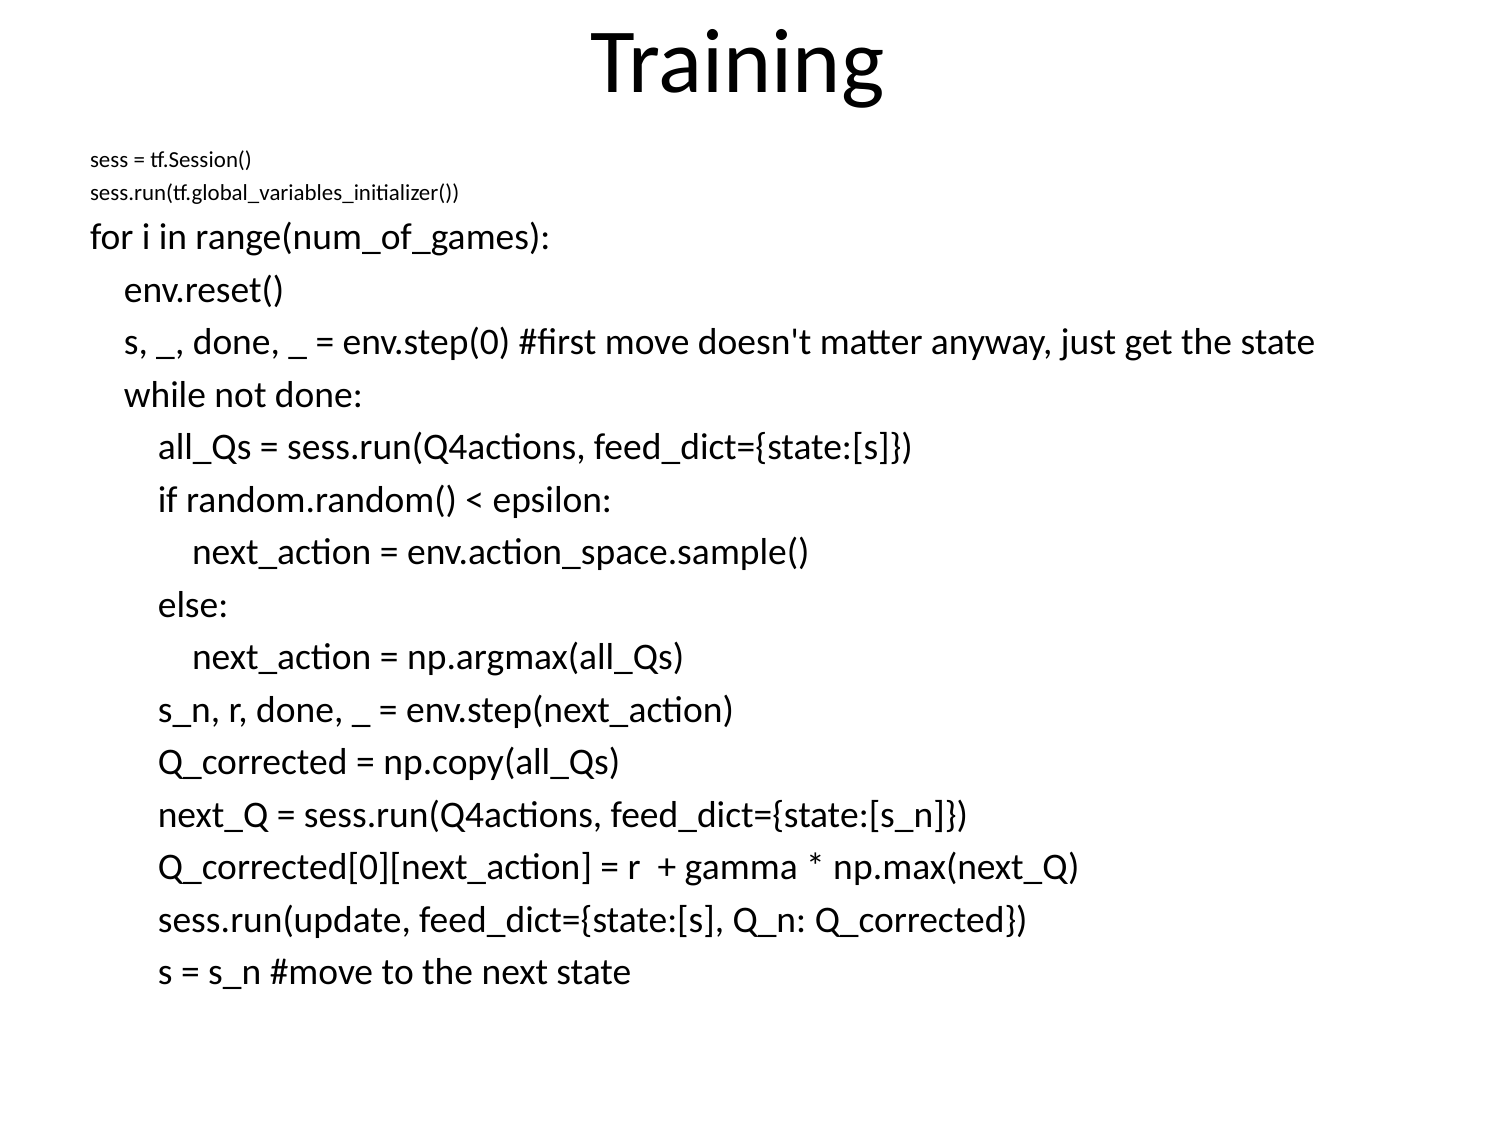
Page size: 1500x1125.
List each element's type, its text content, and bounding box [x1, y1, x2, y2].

list sess = tf.Session() sess.run(tf.global_variables_initializer()) for i in range(num_of_games): env.reset() s, _, done, _ = env.step(0) #first move doesn't matter anyway, just get the state while not done: all_Qs = sess.run(Q4actions, feed_dict={state:[s]}) if random.random() < epsilon: next_action = env.action_space.sample() else: next_action = np.argmax(all_Qs) s_n, r, done, _ = env.step(next_action) Q_corrected = np.copy(all_Qs) next_Q = sess.run(Q4actions, feed_dict={state:[s_n]}) Q_corrected[0][next_action] = r + gamma * np.max(next_Q) sess.run(update, feed_dict={state:[s], Q_n: Q_corrected}) s = s_n #move to the next state [75, 137, 1425, 1050]
title Training [62, 0, 1413, 125]
